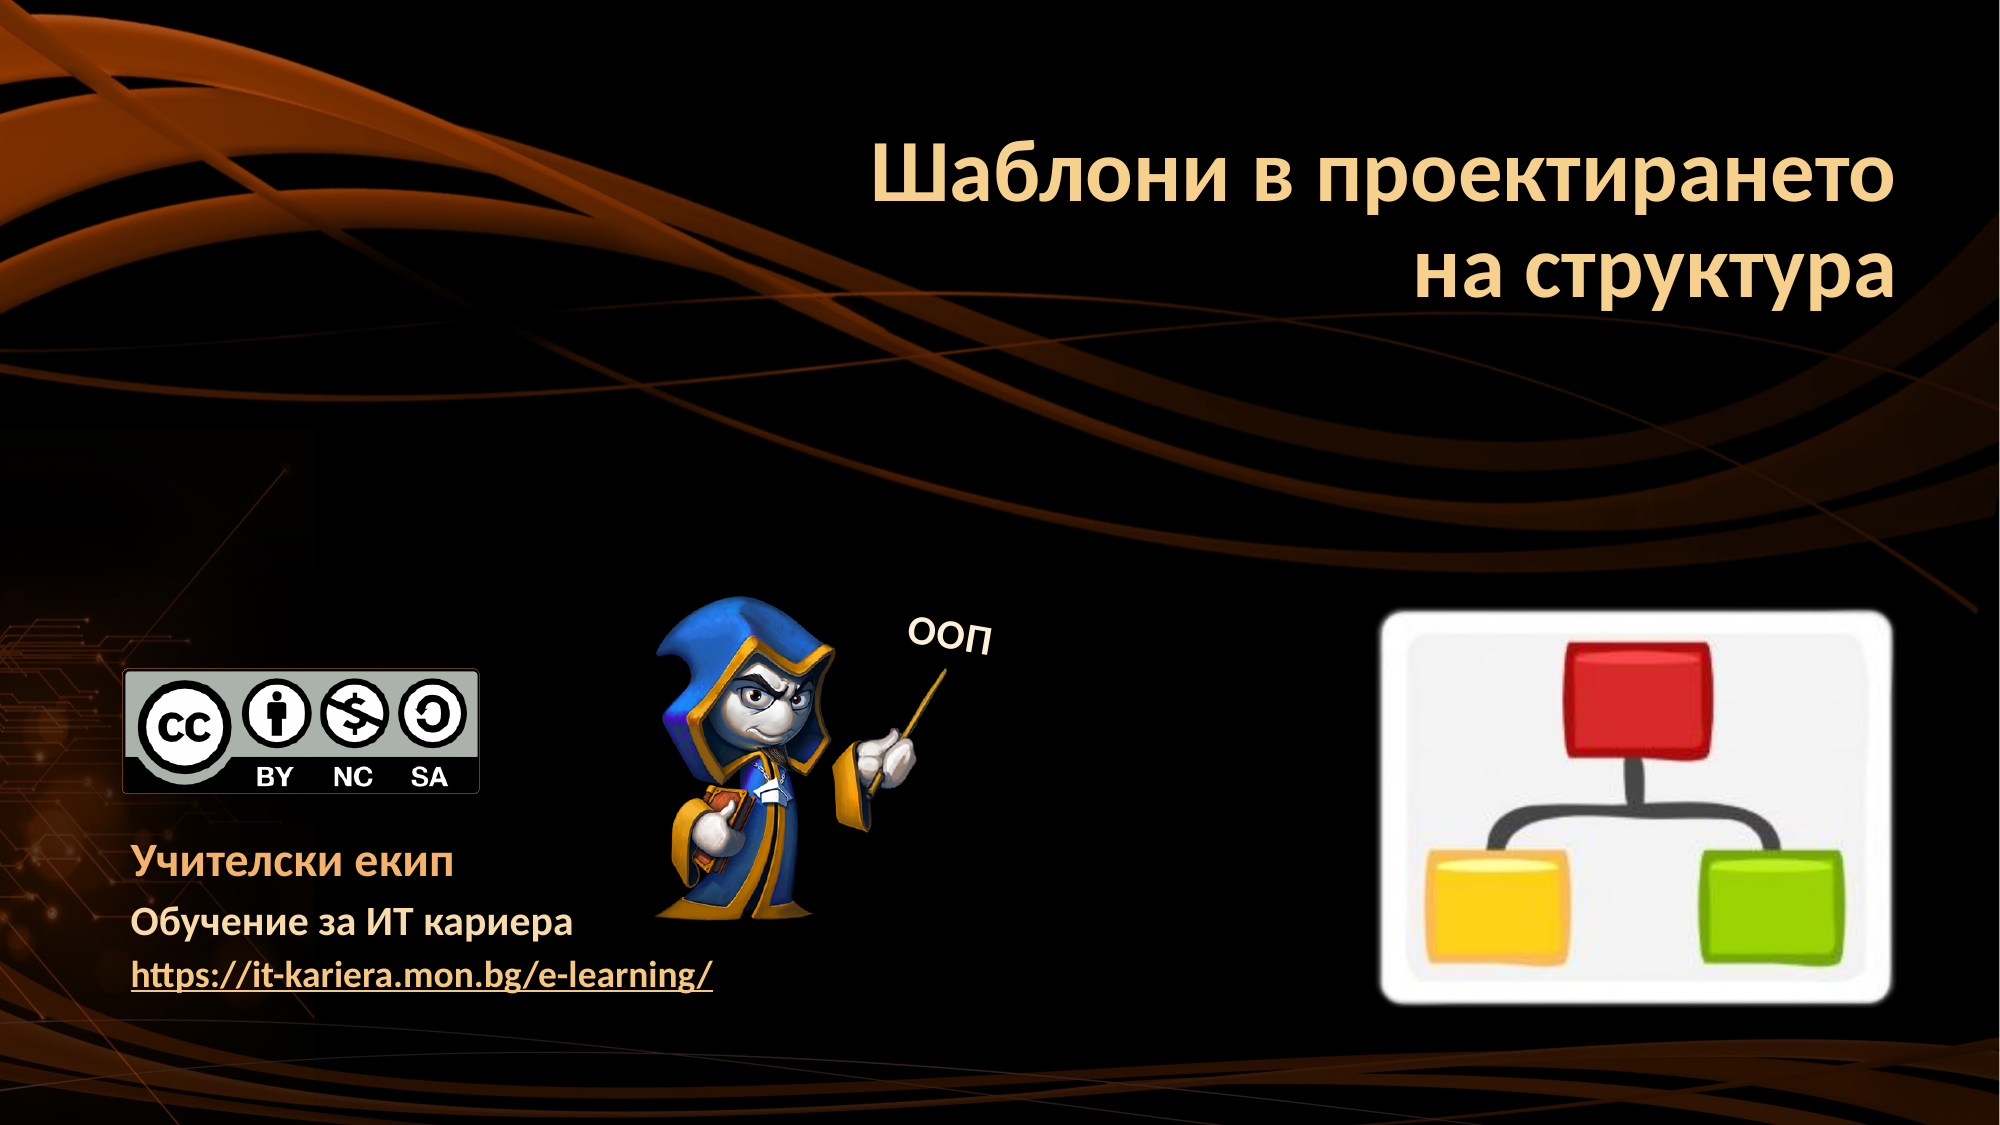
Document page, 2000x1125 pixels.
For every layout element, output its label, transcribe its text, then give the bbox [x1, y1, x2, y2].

text_box Шаблони в проектирането на структура [549, 124, 1898, 318]
text_box [574, 314, 1898, 534]
picture [0, 0, 2000, 1125]
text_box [122, 594, 1009, 1009]
